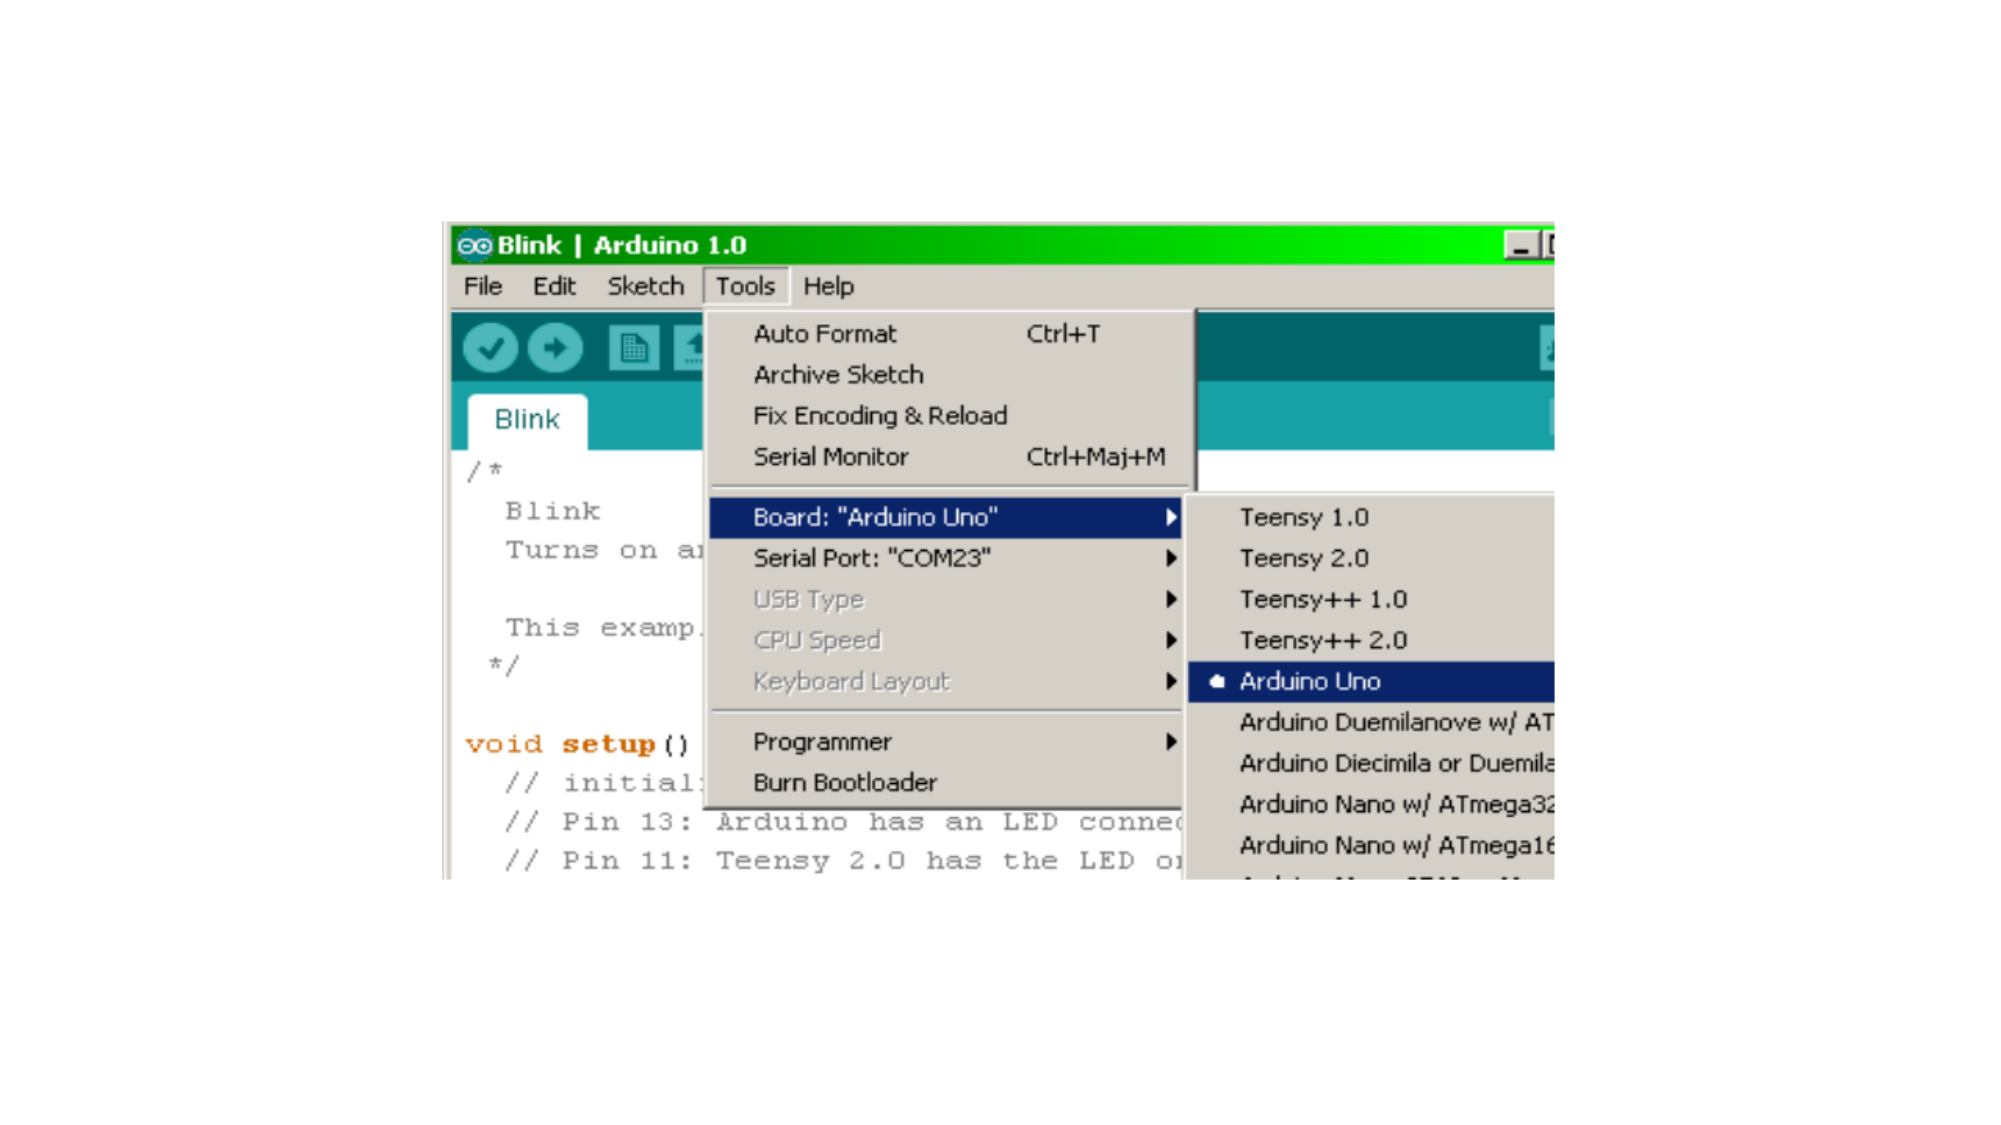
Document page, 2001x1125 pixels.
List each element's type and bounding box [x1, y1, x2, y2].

picture [442, 216, 1558, 909]
